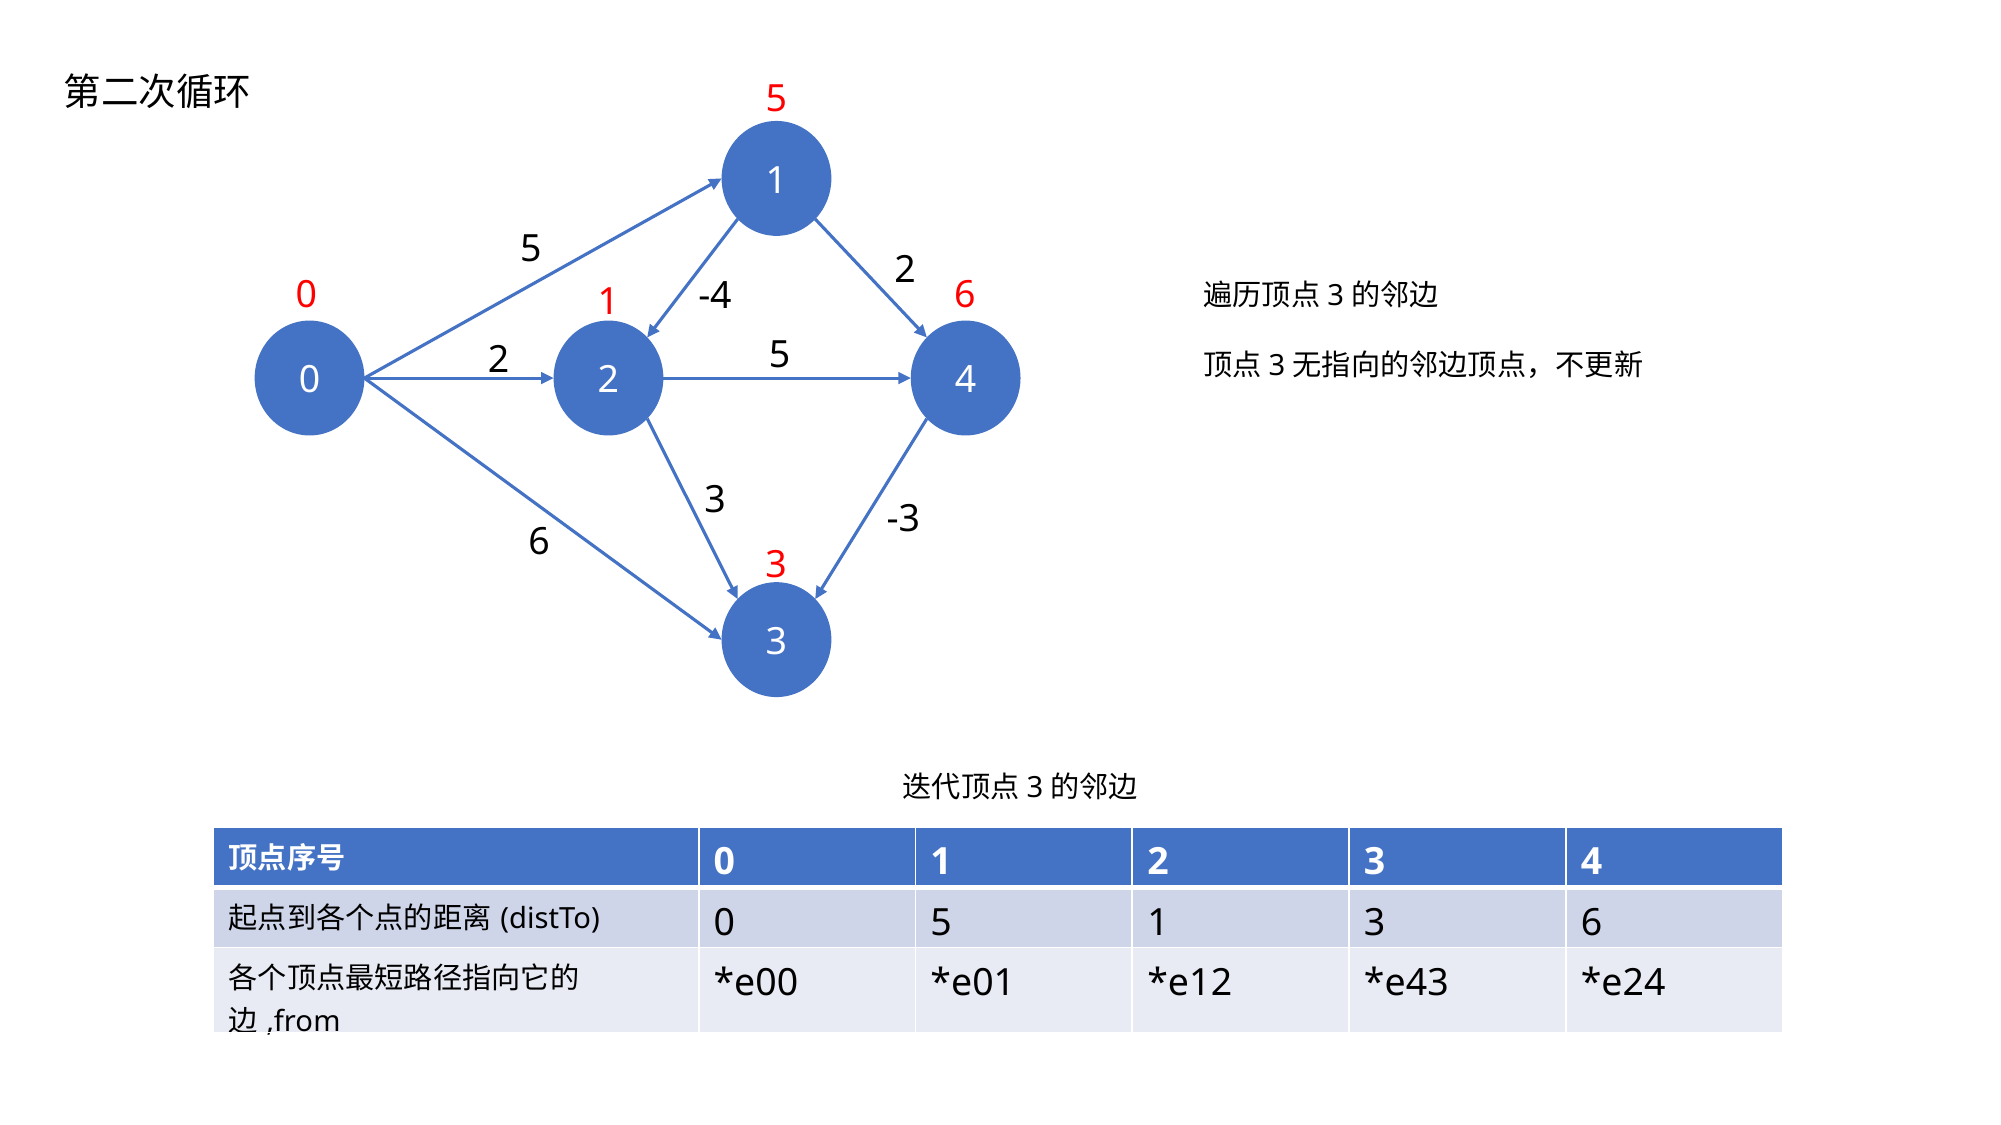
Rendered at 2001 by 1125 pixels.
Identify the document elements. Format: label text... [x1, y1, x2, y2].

table_header 1 [916, 828, 1131, 885]
table_header 2 [1133, 828, 1348, 885]
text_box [254, 76, 1021, 698]
text_box 迭代顶点3的邻边 [810, 760, 1231, 811]
table_cell 起点到各个点的距离(distTo) [214, 890, 698, 947]
table_header 3 [1350, 828, 1565, 885]
table_cell *e24 [1567, 948, 1782, 1032]
table_cell 3 [1350, 890, 1565, 947]
table_cell *e12 [1133, 948, 1348, 1032]
table_header 0 [700, 828, 915, 885]
table_header 4 [1567, 828, 1782, 885]
table_cell *e43 [1350, 948, 1565, 1032]
text_box 第二次循环 [48, 60, 431, 121]
table_cell 1 [1133, 890, 1348, 947]
table_cell 各个顶点最短路径指向它的边,from [214, 948, 698, 1032]
table_cell *e01 [916, 948, 1131, 1032]
table_header 顶点序号 [214, 828, 698, 885]
text_box 遍历顶点3的邻边 顶点3无指向的邻边顶点，不更新 [1188, 268, 1861, 389]
table_cell 6 [1567, 890, 1782, 947]
table_cell 0 [700, 890, 915, 947]
table_cell *e00 [700, 948, 915, 1032]
table_cell 5 [916, 890, 1131, 947]
